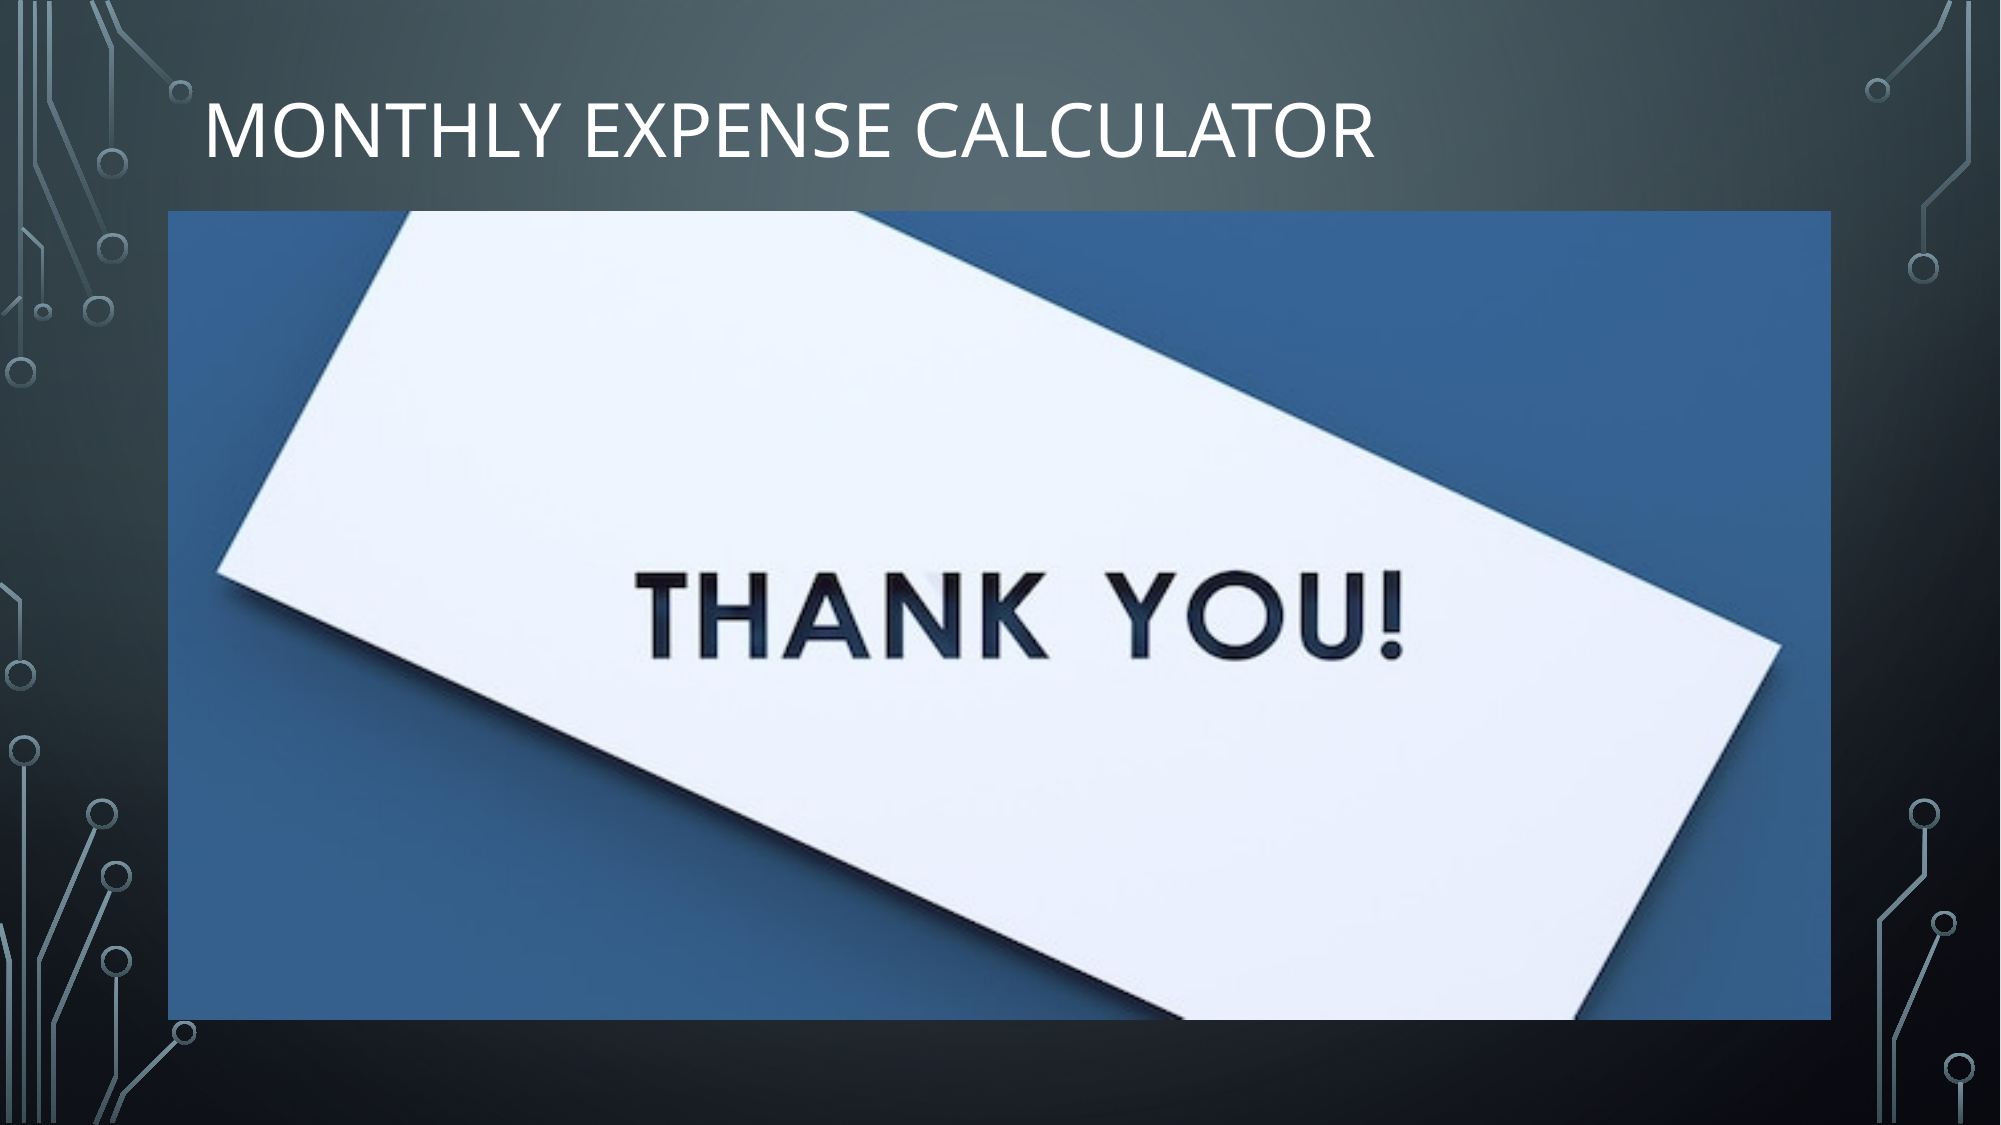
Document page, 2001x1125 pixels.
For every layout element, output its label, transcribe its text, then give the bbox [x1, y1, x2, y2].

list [168, 211, 1831, 1021]
title MONTHLY EXPENSE CALCULATOR [187, 12, 1813, 211]
